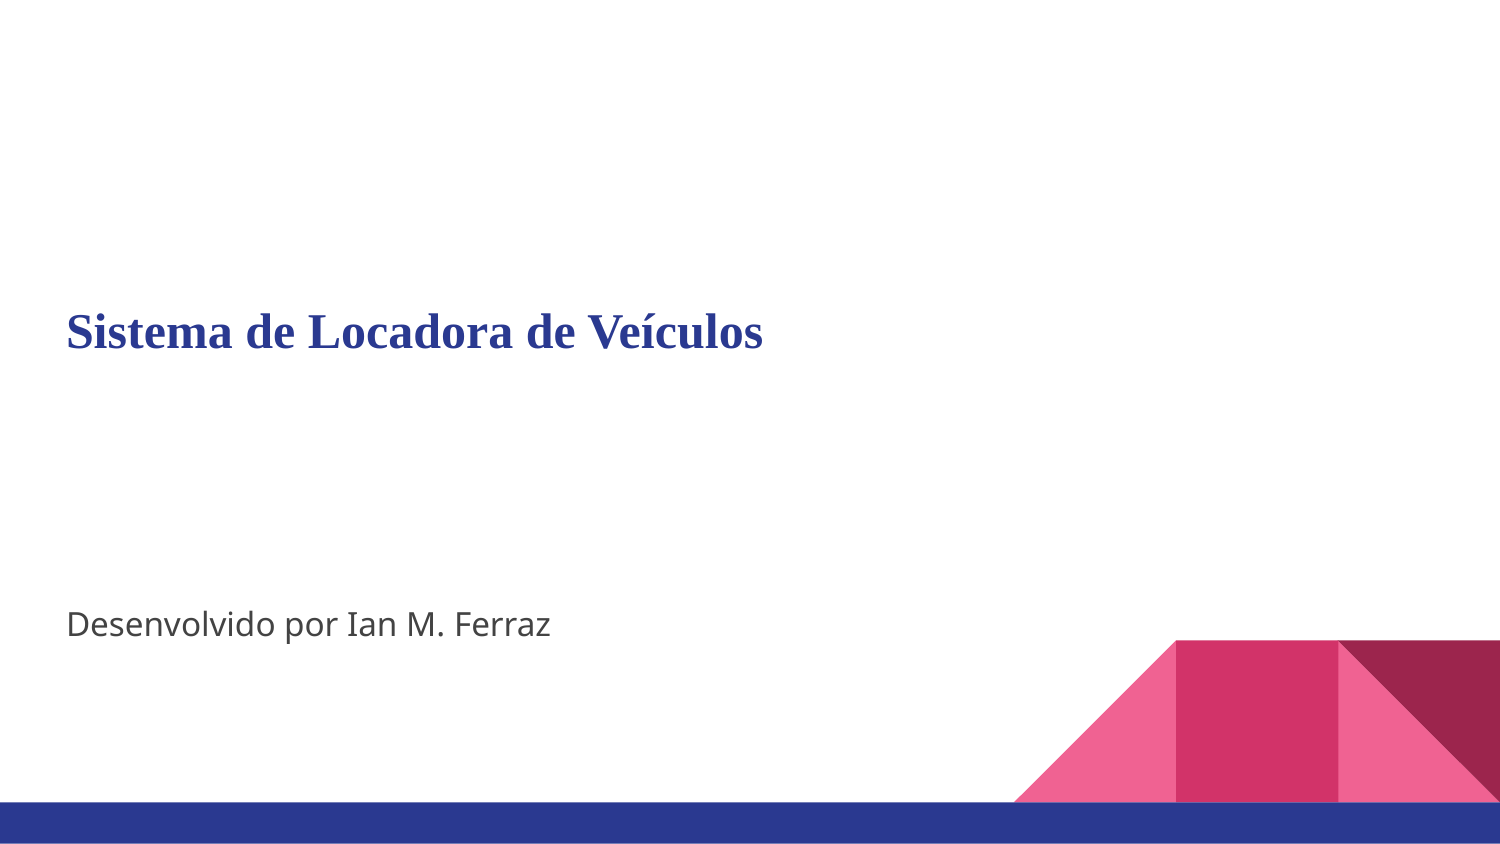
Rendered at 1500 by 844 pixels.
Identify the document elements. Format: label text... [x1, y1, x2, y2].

list Desenvolvido por Ian M. Ferraz [51, 517, 1449, 698]
title Sistema de Locadora de Veículos [51, 283, 1449, 377]
